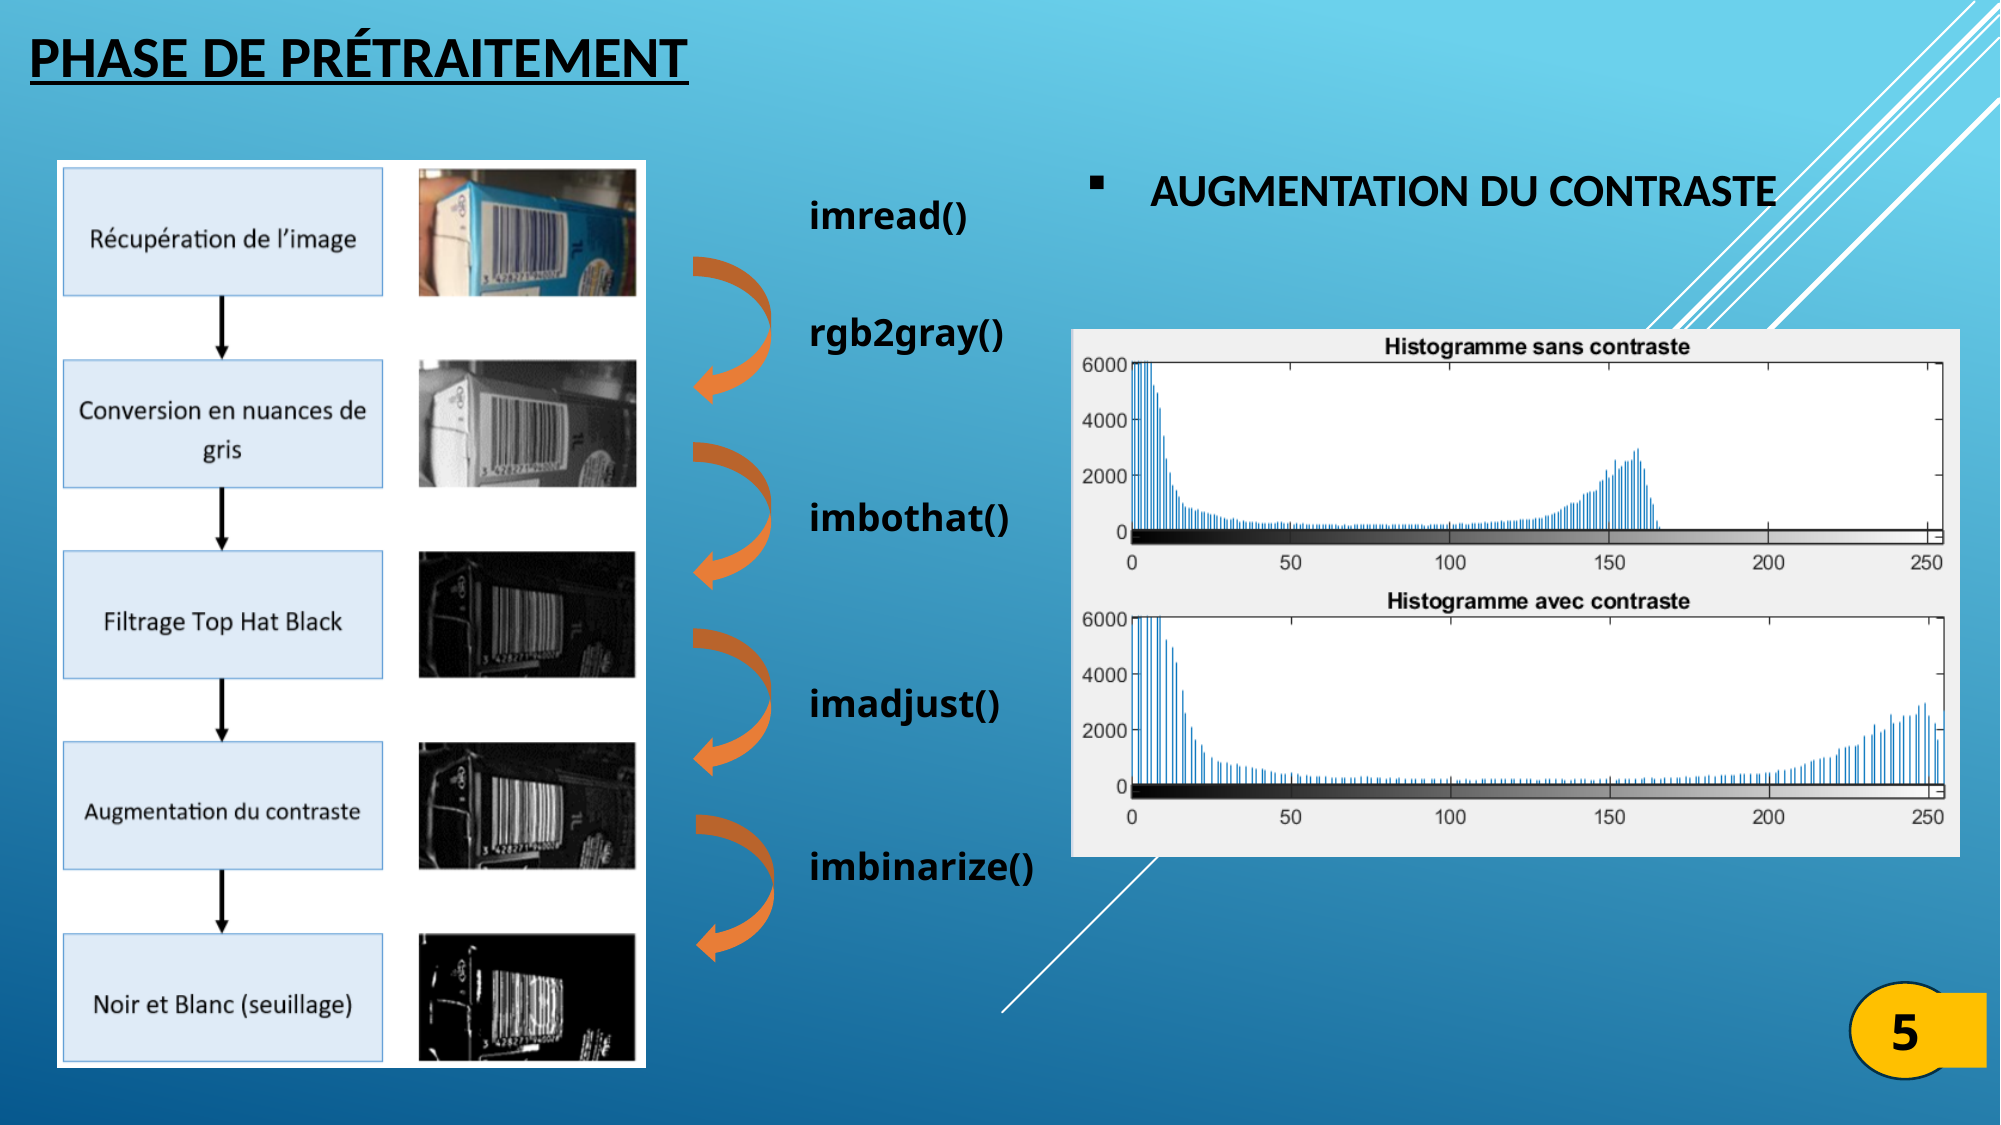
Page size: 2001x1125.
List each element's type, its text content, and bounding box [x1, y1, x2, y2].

text_box Phase de prétraitement [14, 11, 1602, 97]
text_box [1849, 982, 1987, 1080]
text_box Augmentation du contraste [1071, 119, 1960, 224]
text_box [57, 160, 1050, 1068]
picture [1071, 329, 1961, 857]
